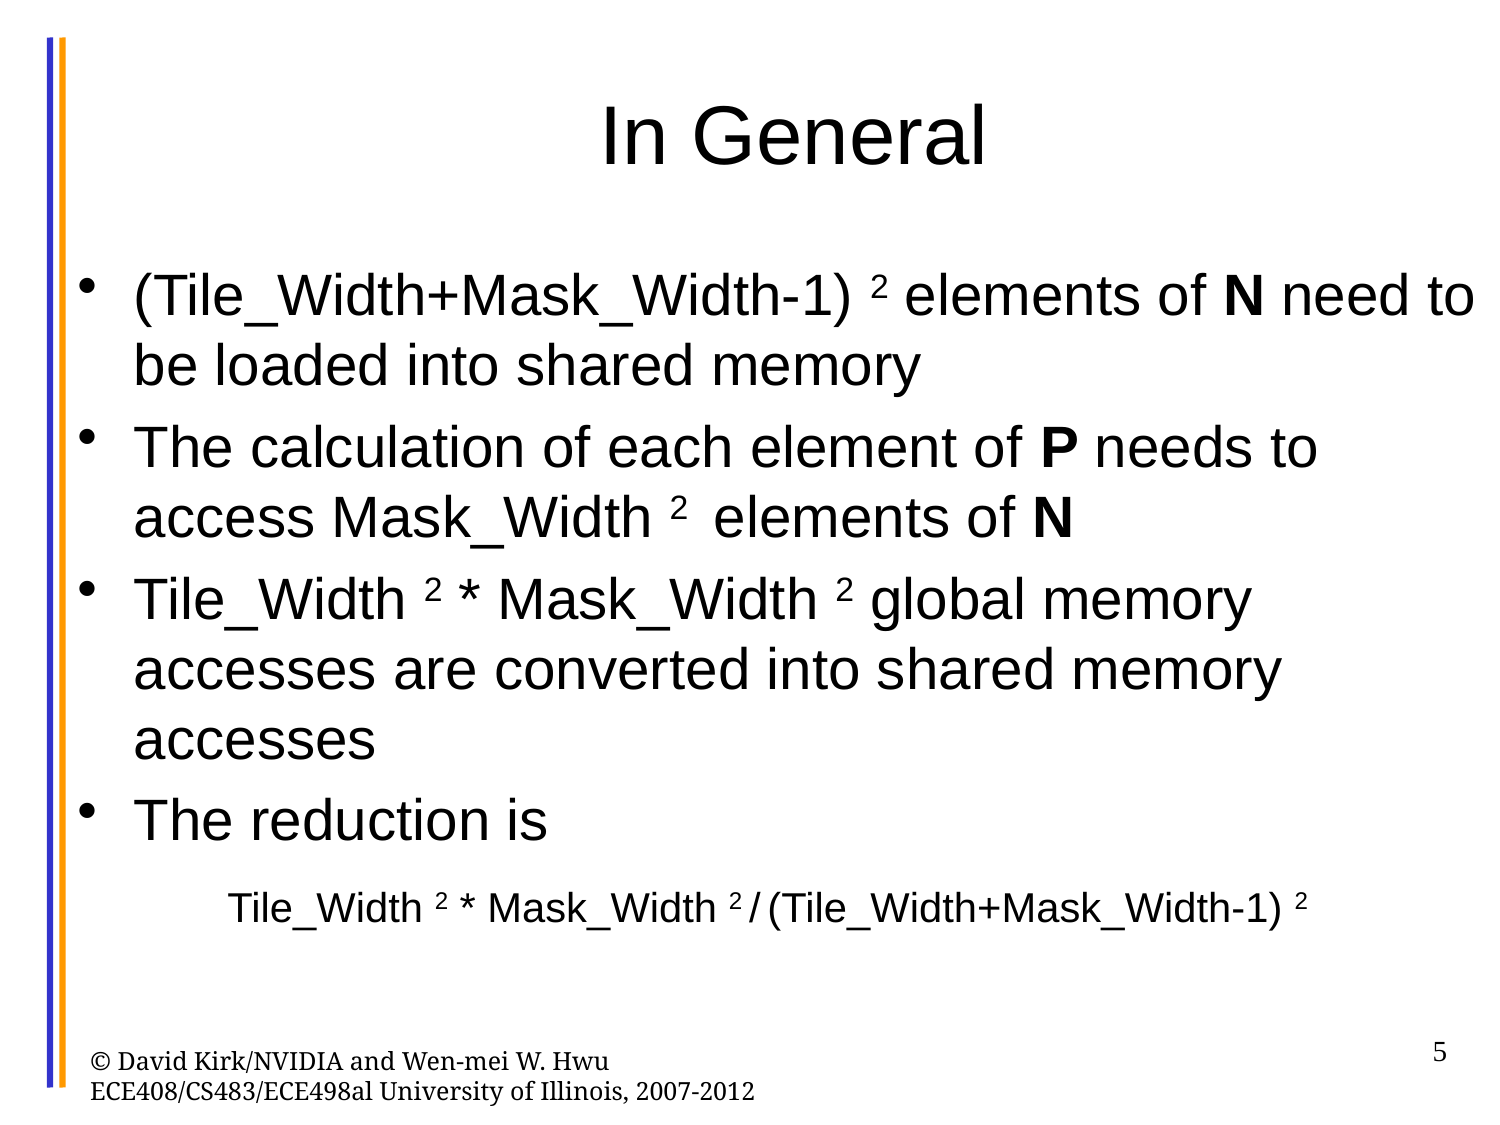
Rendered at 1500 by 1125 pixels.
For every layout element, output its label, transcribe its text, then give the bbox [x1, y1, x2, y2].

footer © David Kirk/NVIDIA and Wen-mei W. Hwu ECE408/CS483/ECE498al University of Illinois, 2007-2012 [74, 1037, 826, 1113]
list (Tile_Width+Mask_Width-1) 2 elements of N need to be loaded into shared memory The calculation of each element of P needs to access Mask_Width 2 elements of N Tile_Width 2 * Mask_Width 2 global memory accesses are converted into shared memory accesses The reduction is Tile_Width 2 * Mask_Width 2 / (Tile_Width+Mask_Width-1) 2 [62, 249, 1500, 1000]
title In General [112, 37, 1475, 225]
slide_number 5 [1149, 1024, 1463, 1101]
